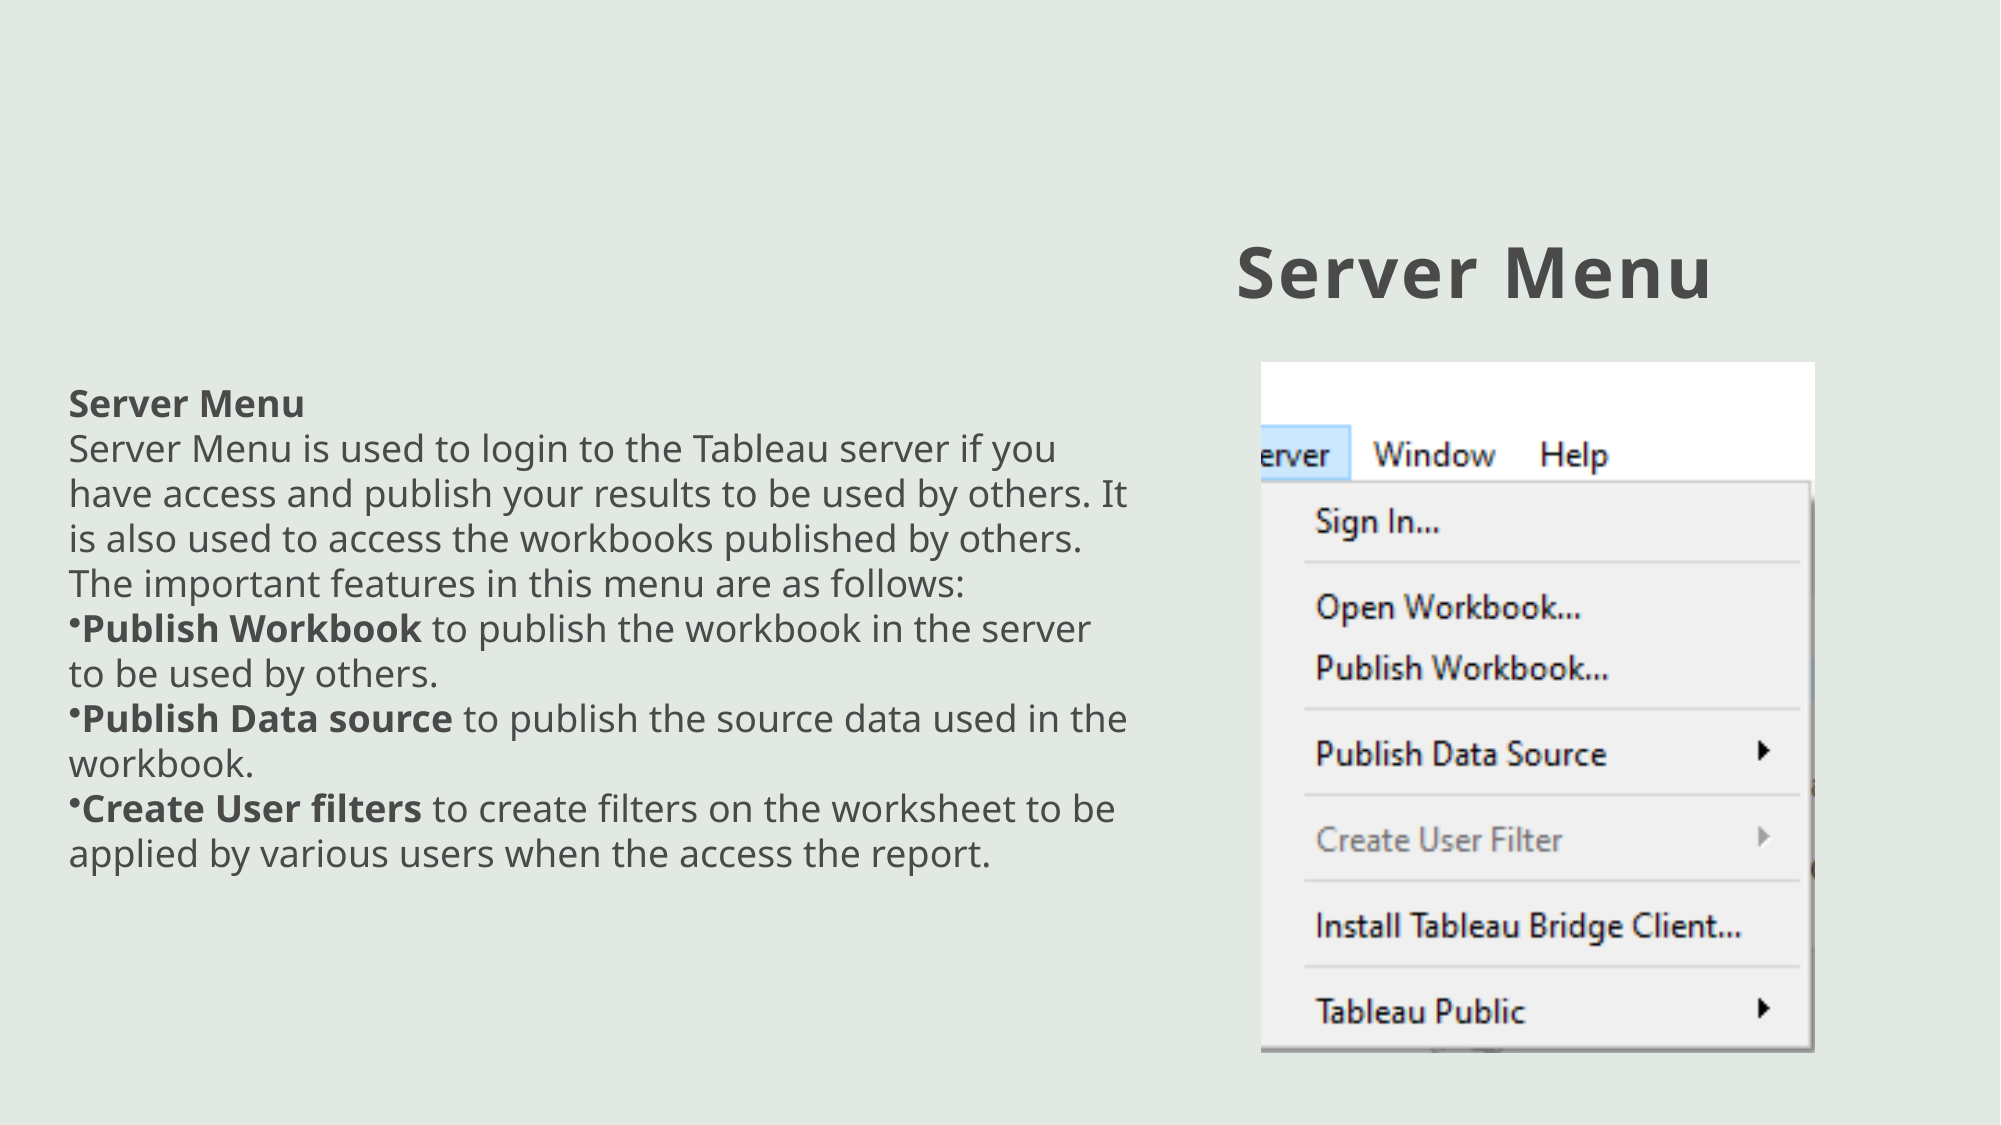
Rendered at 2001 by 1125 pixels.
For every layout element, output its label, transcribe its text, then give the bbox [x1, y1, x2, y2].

picture [1260, 362, 1815, 1053]
text_box Server Menu Server Menu is used to login to the Tableau server if you have access and publish your results to be used by others. It is also used to access the workbooks published by others. The important features in this menu are as follows: Publish Workbook to publish the workbook in the server to be used by others. Publish Data source to publish the source data used in the workbook. Create User filters to create filters on the worksheet to be applied by various users when the access the report. [53, 327, 1147, 883]
title Server Menu [1218, 50, 1898, 328]
